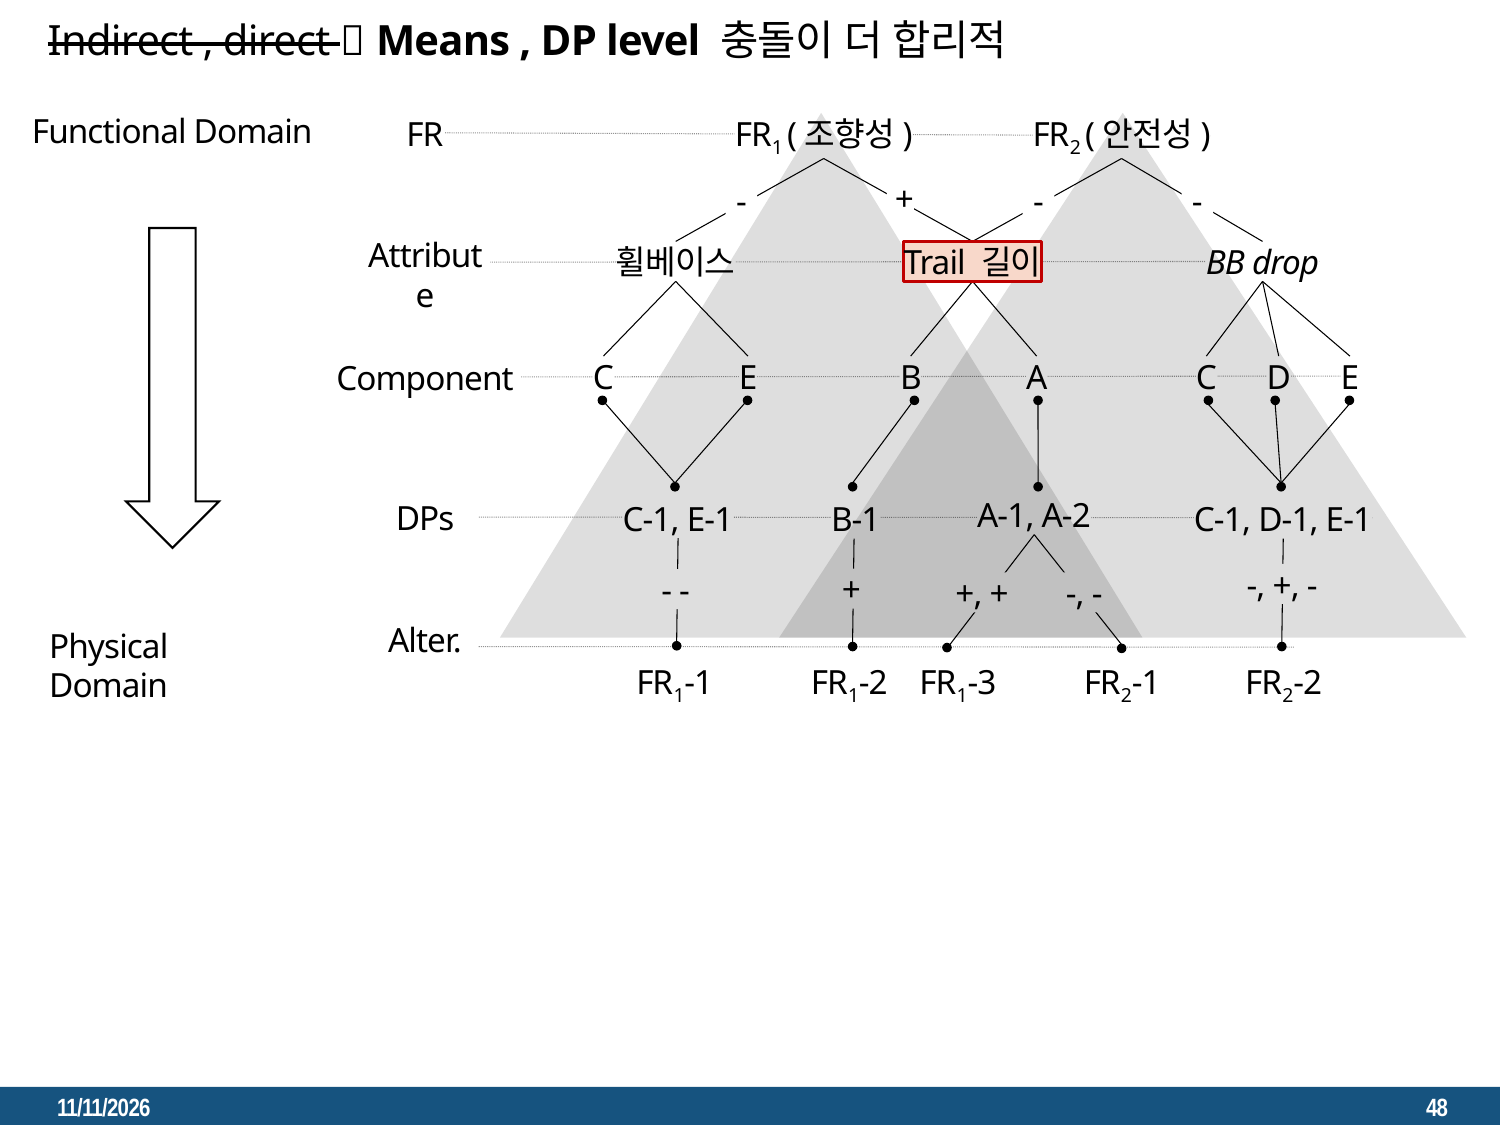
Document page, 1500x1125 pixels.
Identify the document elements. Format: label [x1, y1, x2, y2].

text_box [1245, 661, 1323, 707]
text_box [1083, 661, 1161, 707]
text_box [810, 661, 889, 707]
text_box [47, 13, 1018, 64]
text_box [123, 226, 222, 550]
text_box [49, 624, 288, 705]
text_box [31, 110, 313, 151]
text_box [328, 110, 1469, 660]
text_box [919, 661, 997, 707]
slide_number [1125, 1086, 1464, 1125]
text_box [636, 661, 714, 707]
slide_number [42, 1086, 380, 1125]
